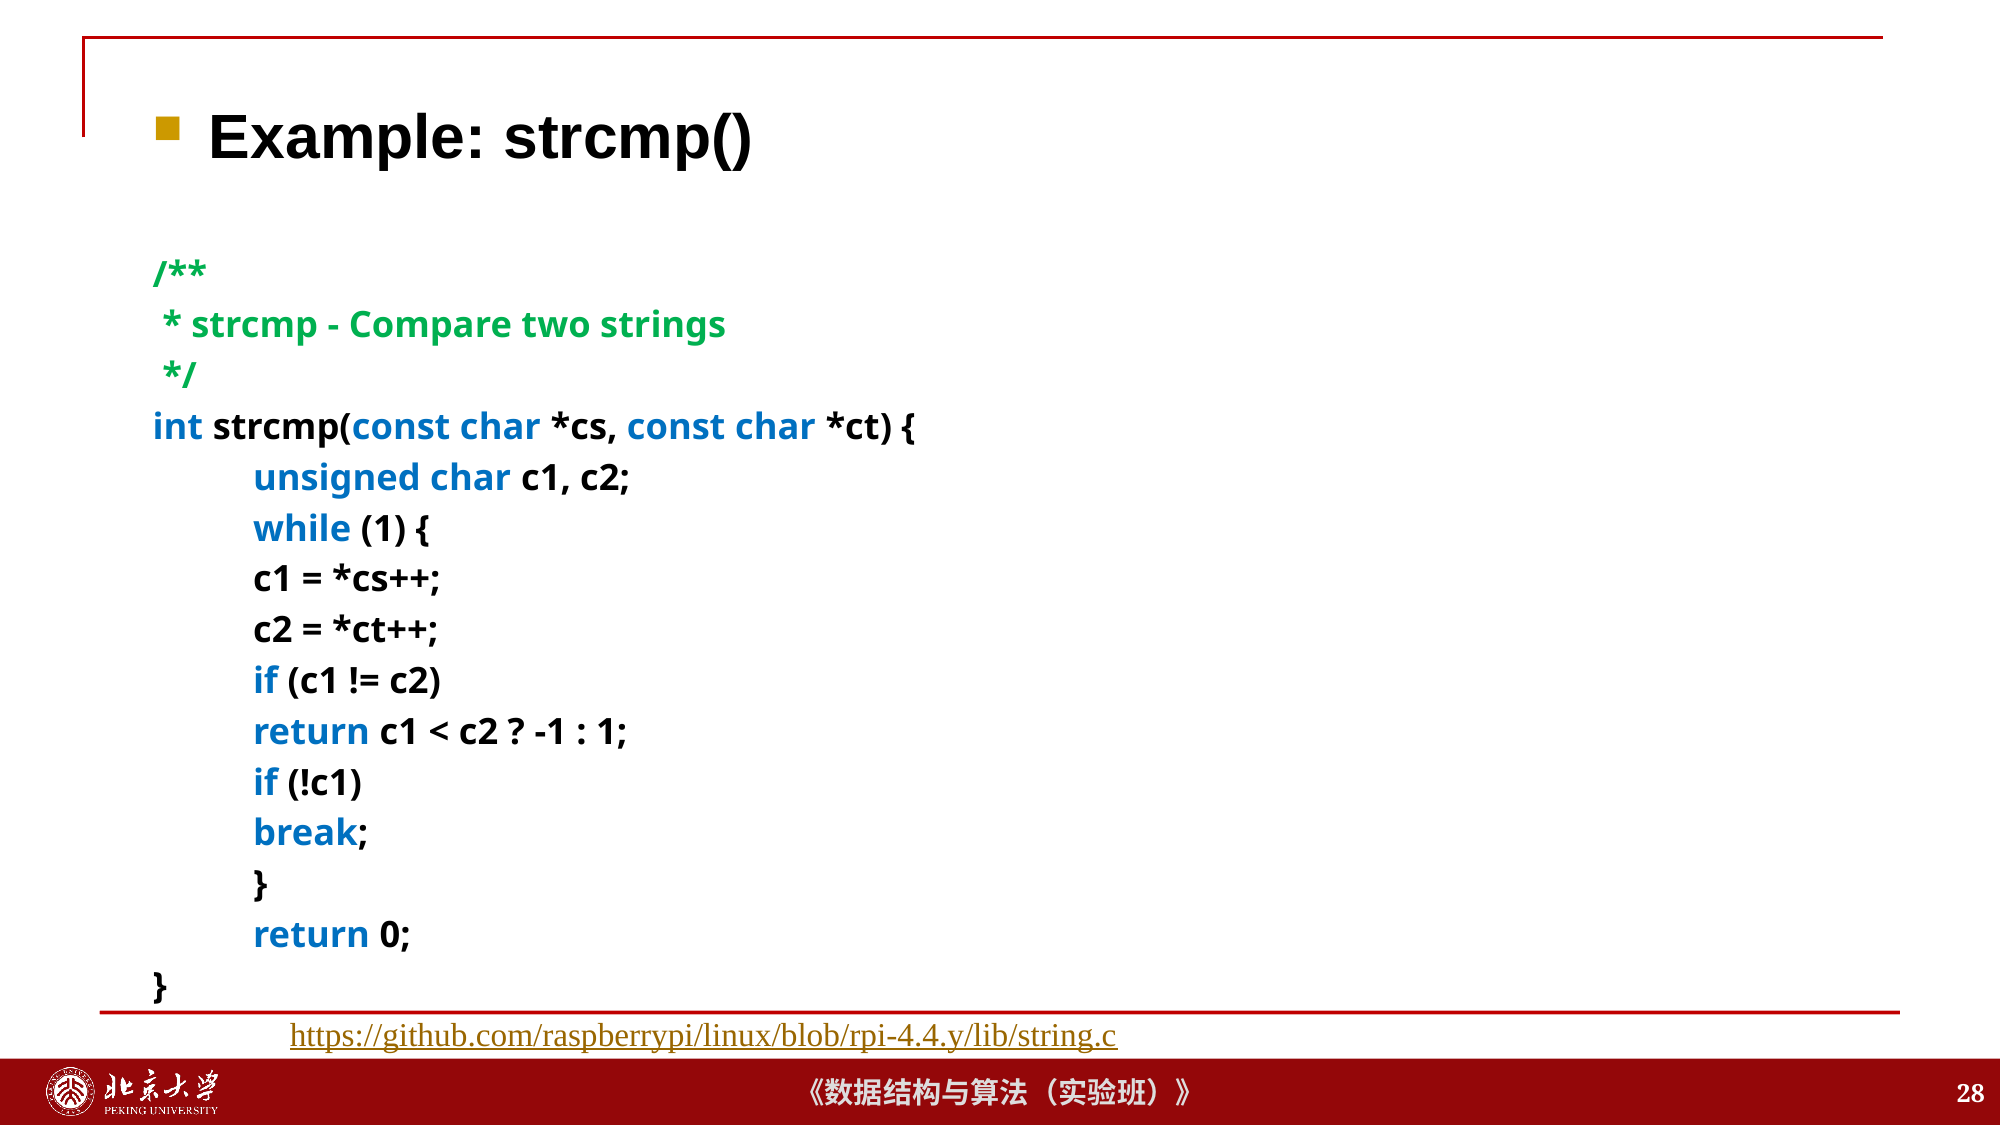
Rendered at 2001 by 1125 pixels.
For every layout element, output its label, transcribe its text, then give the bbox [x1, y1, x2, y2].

text_box https://github.com/raspberrypi/linux/blob/rpi-4.4.y/lib/string.c [275, 965, 1686, 1061]
picture [46, 1067, 218, 1116]
list /** * strcmp - Compare two strings */ int strcmp(const char *cs, const char *ct) { unsigned char c1, c2; while (1) { c1 = *cs++; c2 = *ct++; if (c1 != c2) return c1 < c2 ? -1 : 1; if (!c1) break; } return 0; } [137, 243, 1863, 1017]
title Example: strcmp() [137, 59, 1863, 208]
text_box 28 [1549, 1065, 2000, 1125]
